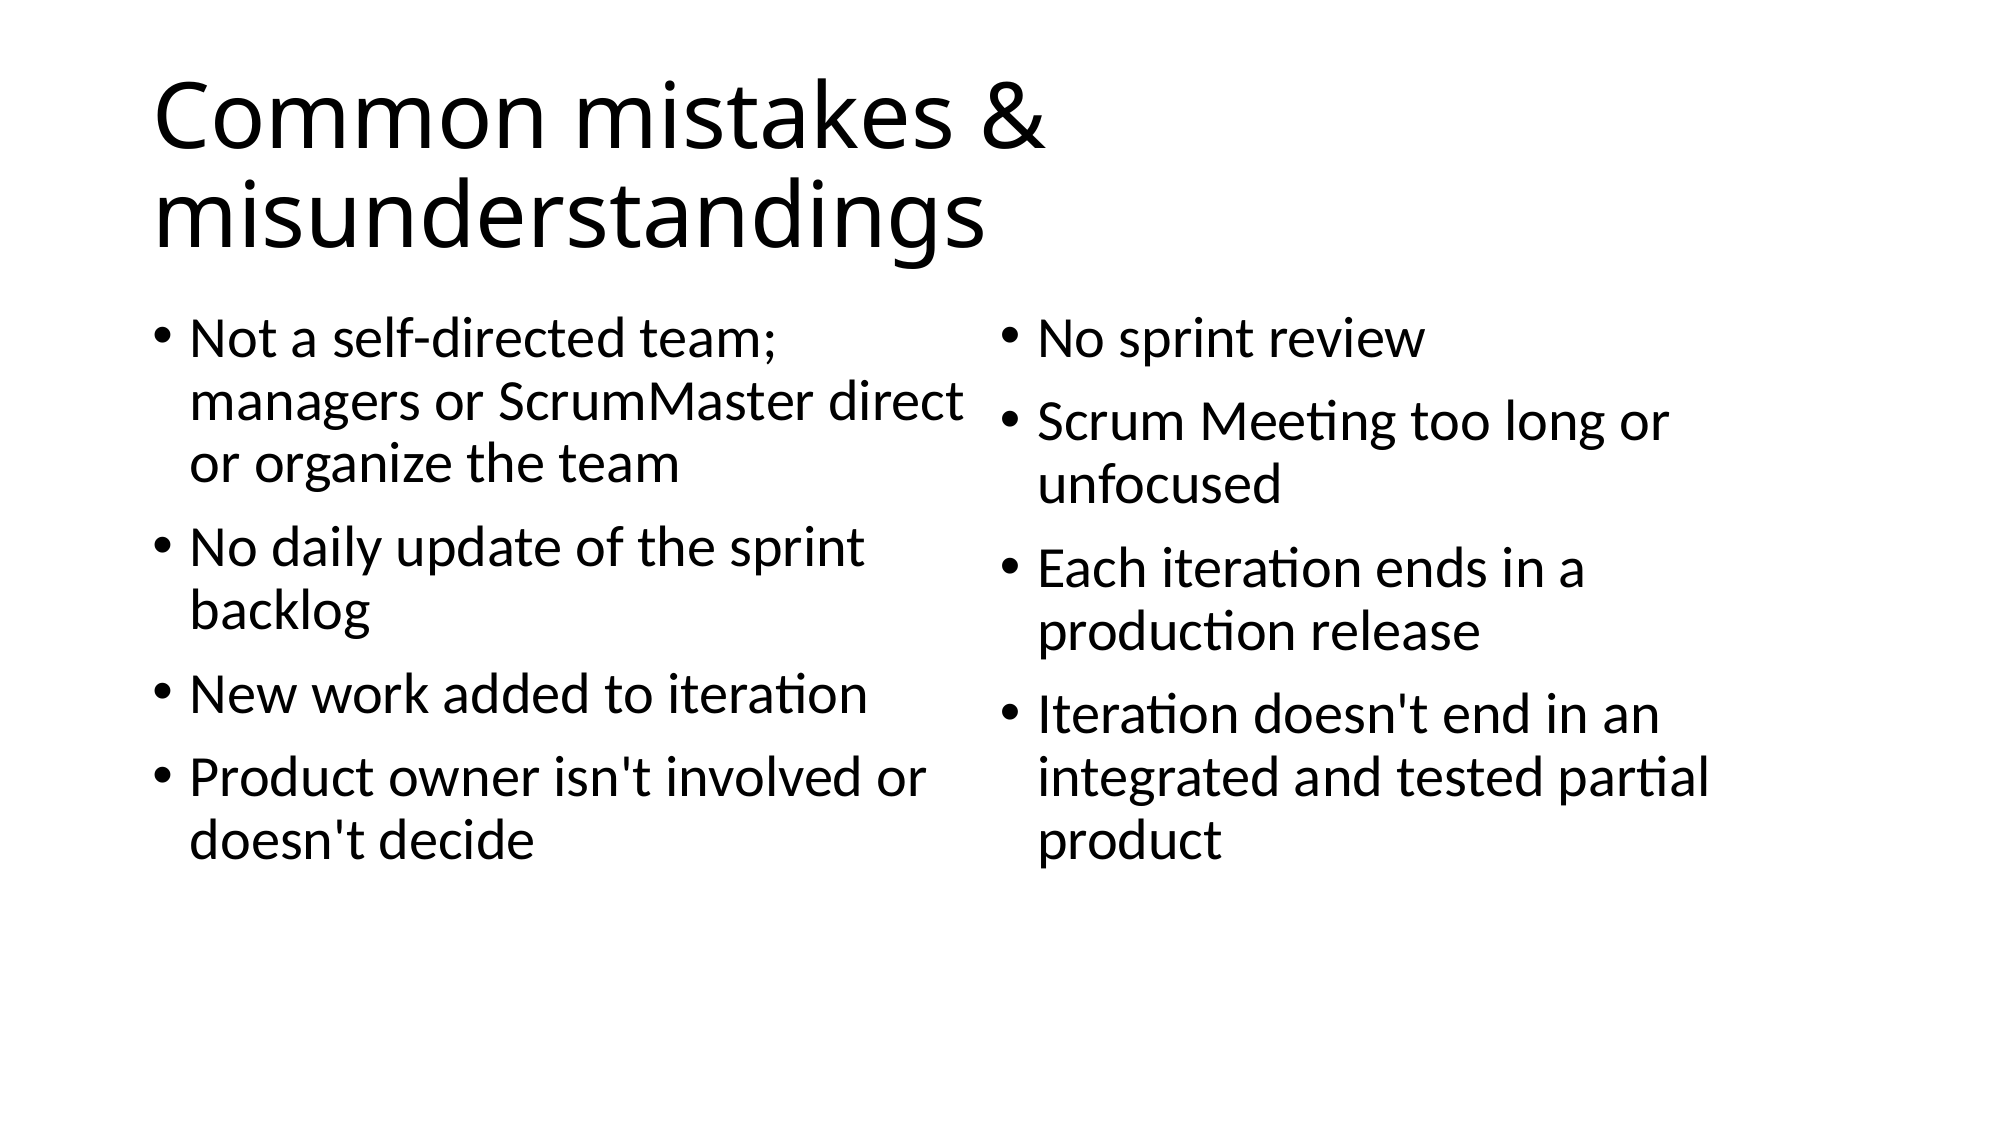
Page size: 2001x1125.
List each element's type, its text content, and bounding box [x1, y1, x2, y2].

title Common mistakes & misunderstandings [137, 59, 1863, 278]
list Not a self-directed team; managers or ScrumMaster direct or organize the team No daily update of the sprint backlog New work added to iteration Product owner isn't involved or doesn't decide No sprint review Scrum Meeting too long or unfocused Each iteration ends in a production release Iteration doesn't end in an integrated and tested partial product [137, 299, 1863, 934]
